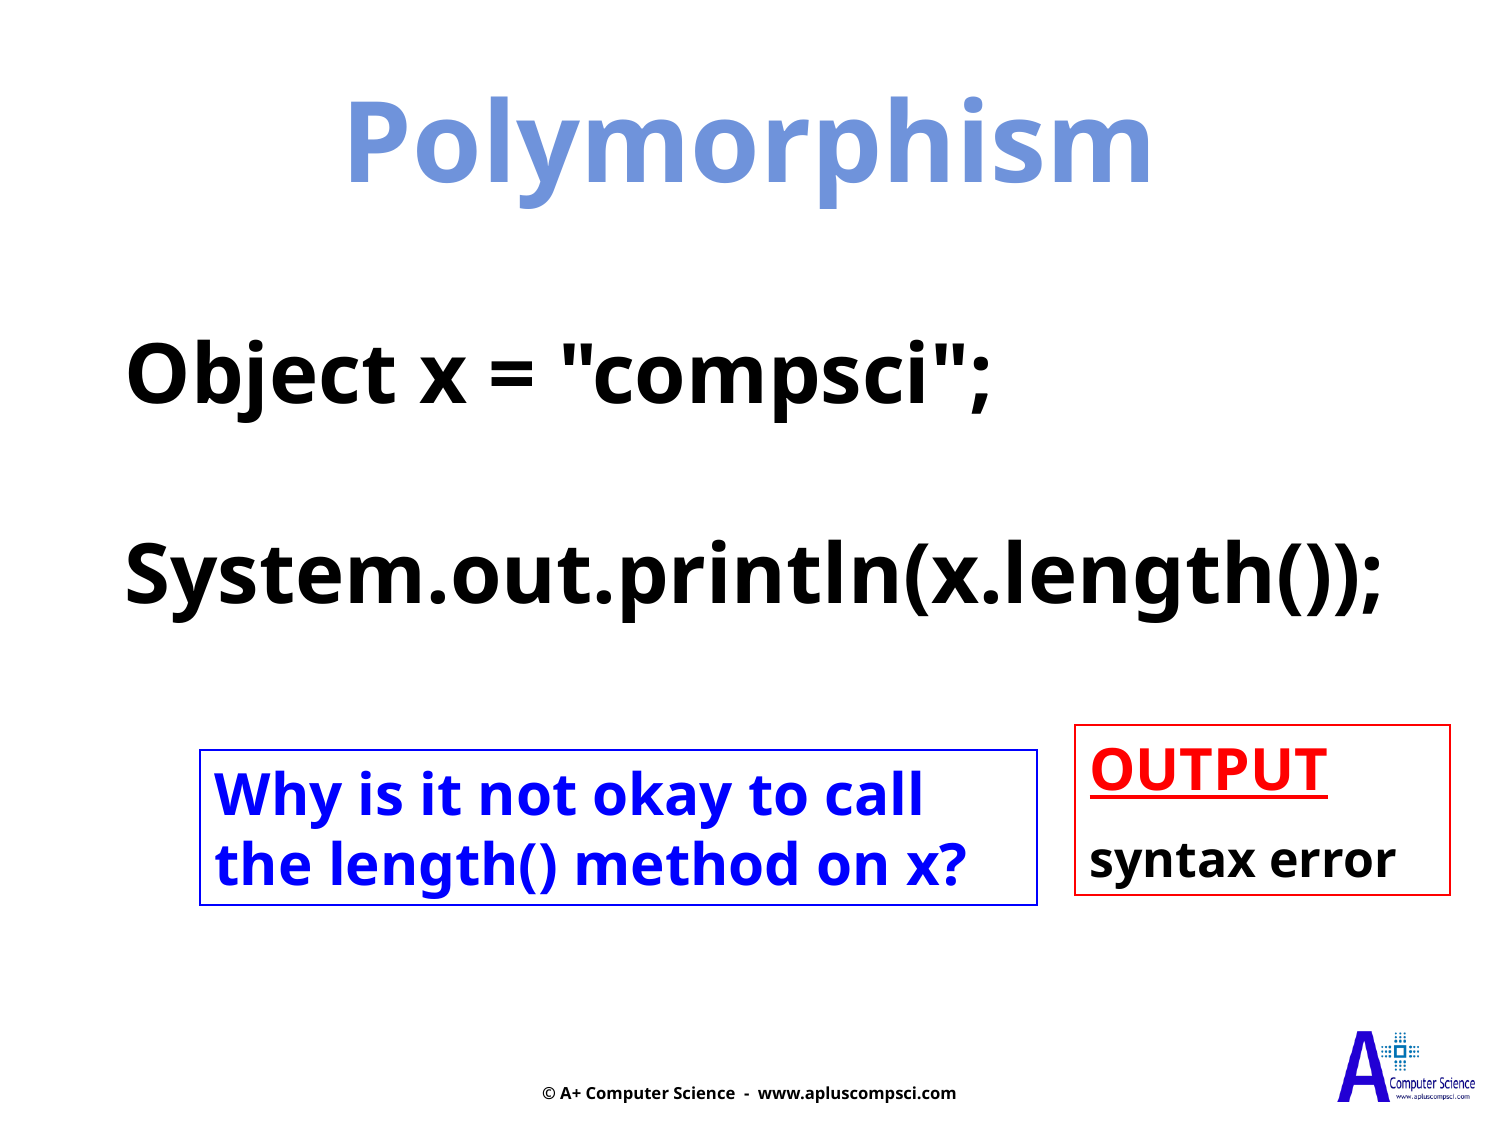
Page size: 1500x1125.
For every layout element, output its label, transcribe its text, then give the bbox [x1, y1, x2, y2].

footer © A+ Computer Science - www.apluscompsci.com [512, 1024, 988, 1101]
text_box Why is it not okay to call the length() method on x? [199, 749, 1038, 905]
text_box OUTPUT syntax error [1074, 724, 1450, 895]
picture [1337, 1031, 1475, 1102]
text_box Object x = "compsci"; System.out.println(x.length()); [110, 312, 1401, 728]
text_box Polymorphism [0, 62, 1500, 213]
